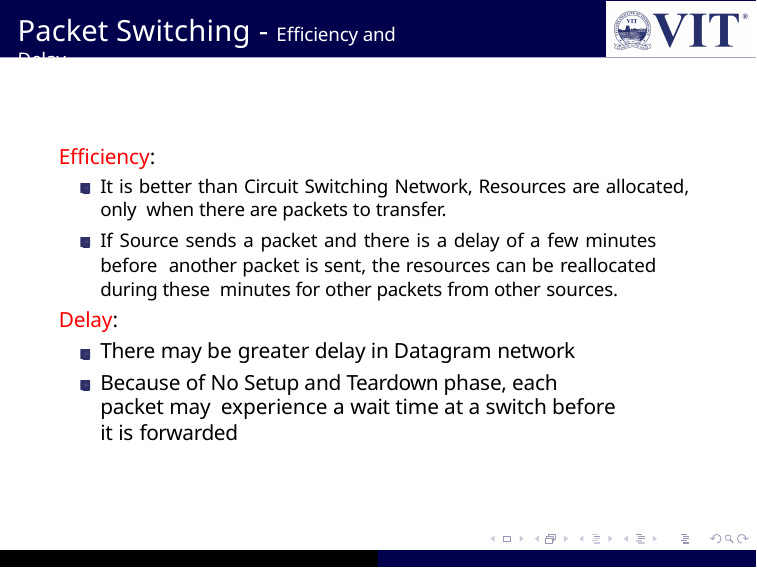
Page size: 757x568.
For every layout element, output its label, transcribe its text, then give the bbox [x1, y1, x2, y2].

title Packet Switching - Efficiency and Delay [15, 9, 422, 108]
text_box Efficiency: It is better than Circuit Switching Network, Resources are allocated, only when there are packets to transfer. If Source sends a packet and there is a delay of a few minutes before another packet is sent, the resources can be reallocated during these minutes for other packets from other sources. Delay: There may be greater delay in Datagram network Because of No Setup and Teardown phase, each packet may experience a wait time at a switch before it is forwarded [56, 134, 690, 445]
text_box [606, 1, 756, 57]
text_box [0, 549, 757, 568]
